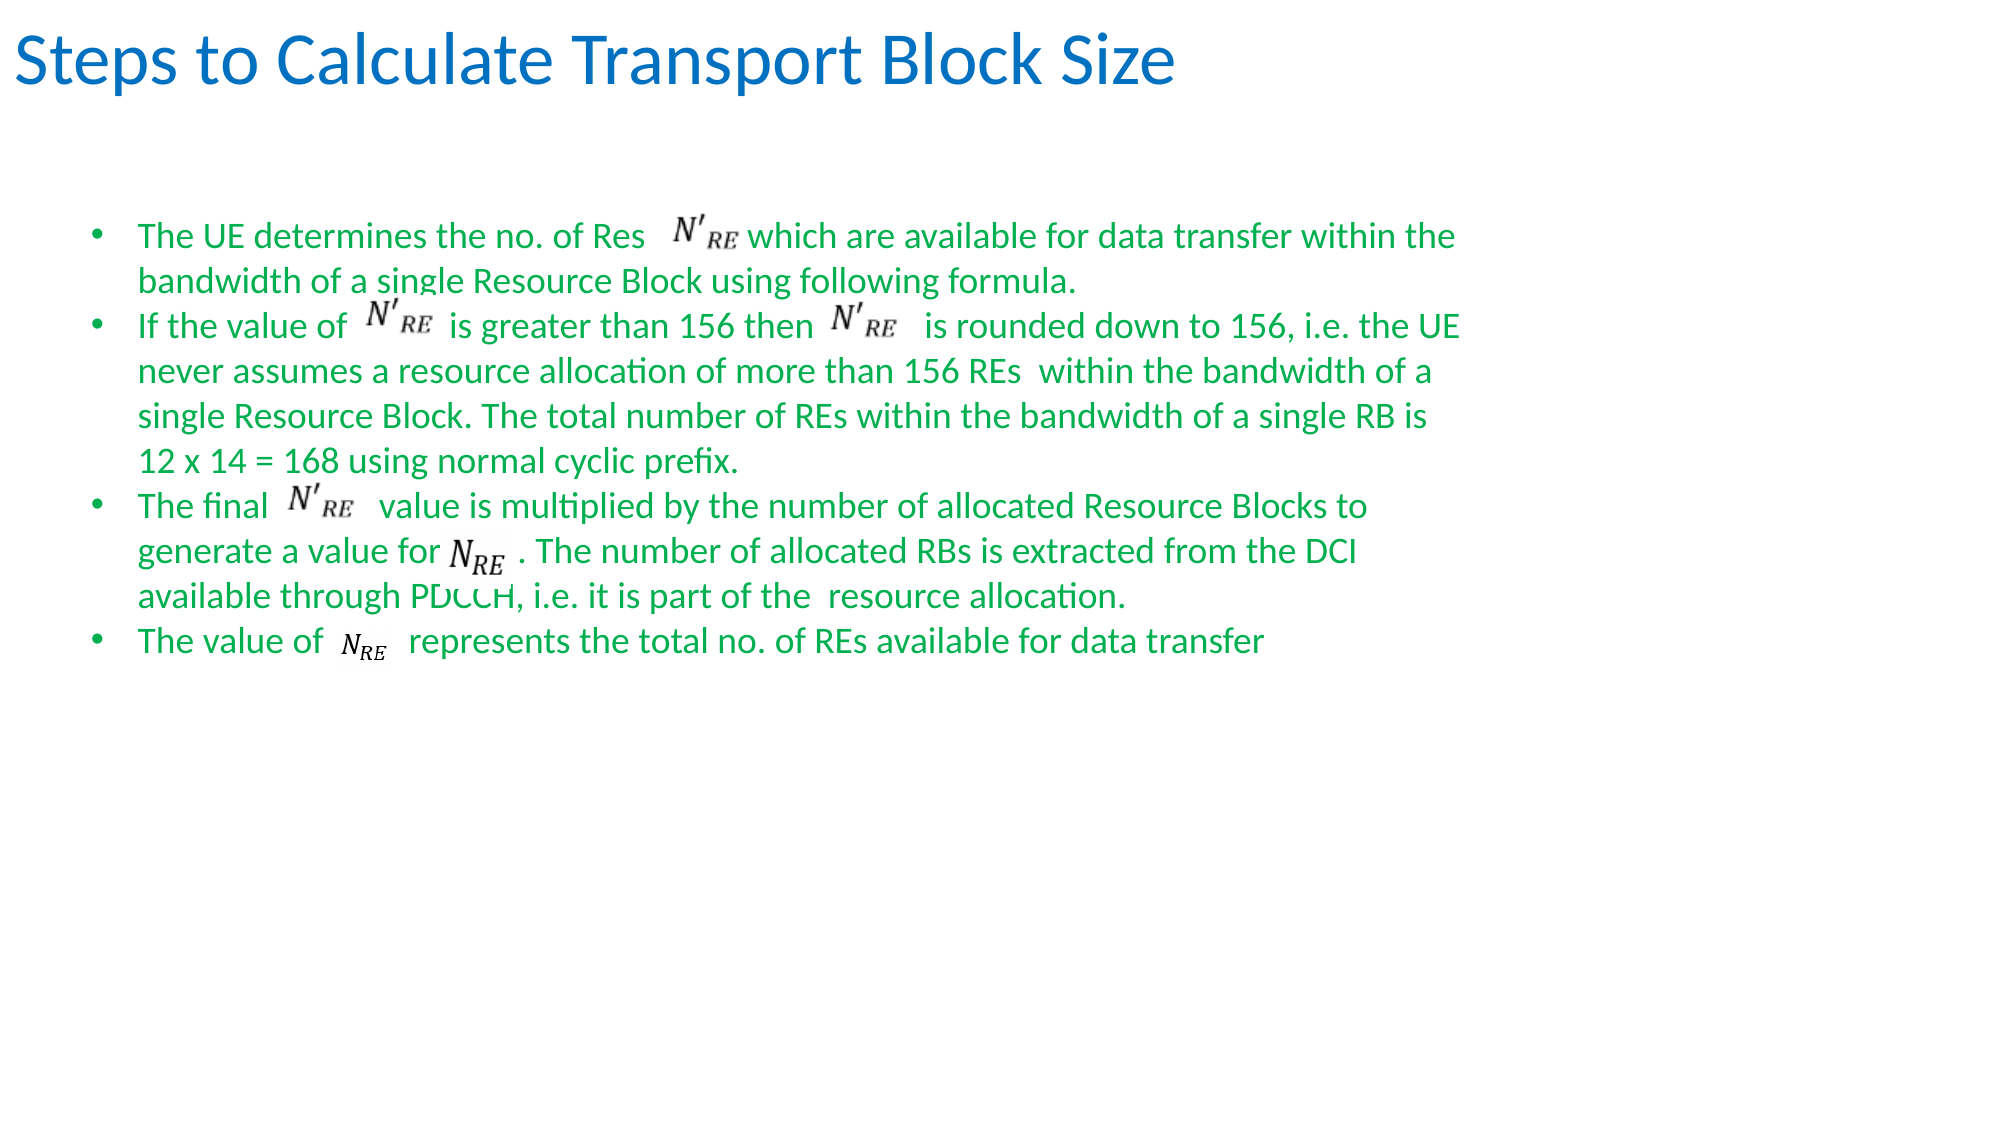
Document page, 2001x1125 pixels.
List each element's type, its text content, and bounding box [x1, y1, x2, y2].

text_box The UE determines the no. of Res which are available for data transfer within the bandwidth of a single Resource Block using following formula. If the value of is greater than 156 then is rounded down to 156, i.e. the UE never assumes a resource allocation of more than 156 REs within the bandwidth of a single Resource Block. The total number of REs within the bandwidth of a single RB is 12 x 14 = 168 using normal cyclic prefix. The final value is multiplied by the number of allocated Resource Blocks to generate a value for . The number of allocated RBs is extracted from the DCI available through PDCCH, i.e. it is part of the resource allocation. The value of represents the total no. of REs available for data transfer [76, 203, 1482, 669]
picture [361, 295, 441, 348]
picture [439, 531, 511, 590]
picture [668, 211, 747, 264]
text_box Steps to Calculate Transport Block Size [0, 2, 1337, 107]
picture [332, 627, 391, 670]
picture [283, 480, 362, 532]
picture [825, 299, 905, 352]
